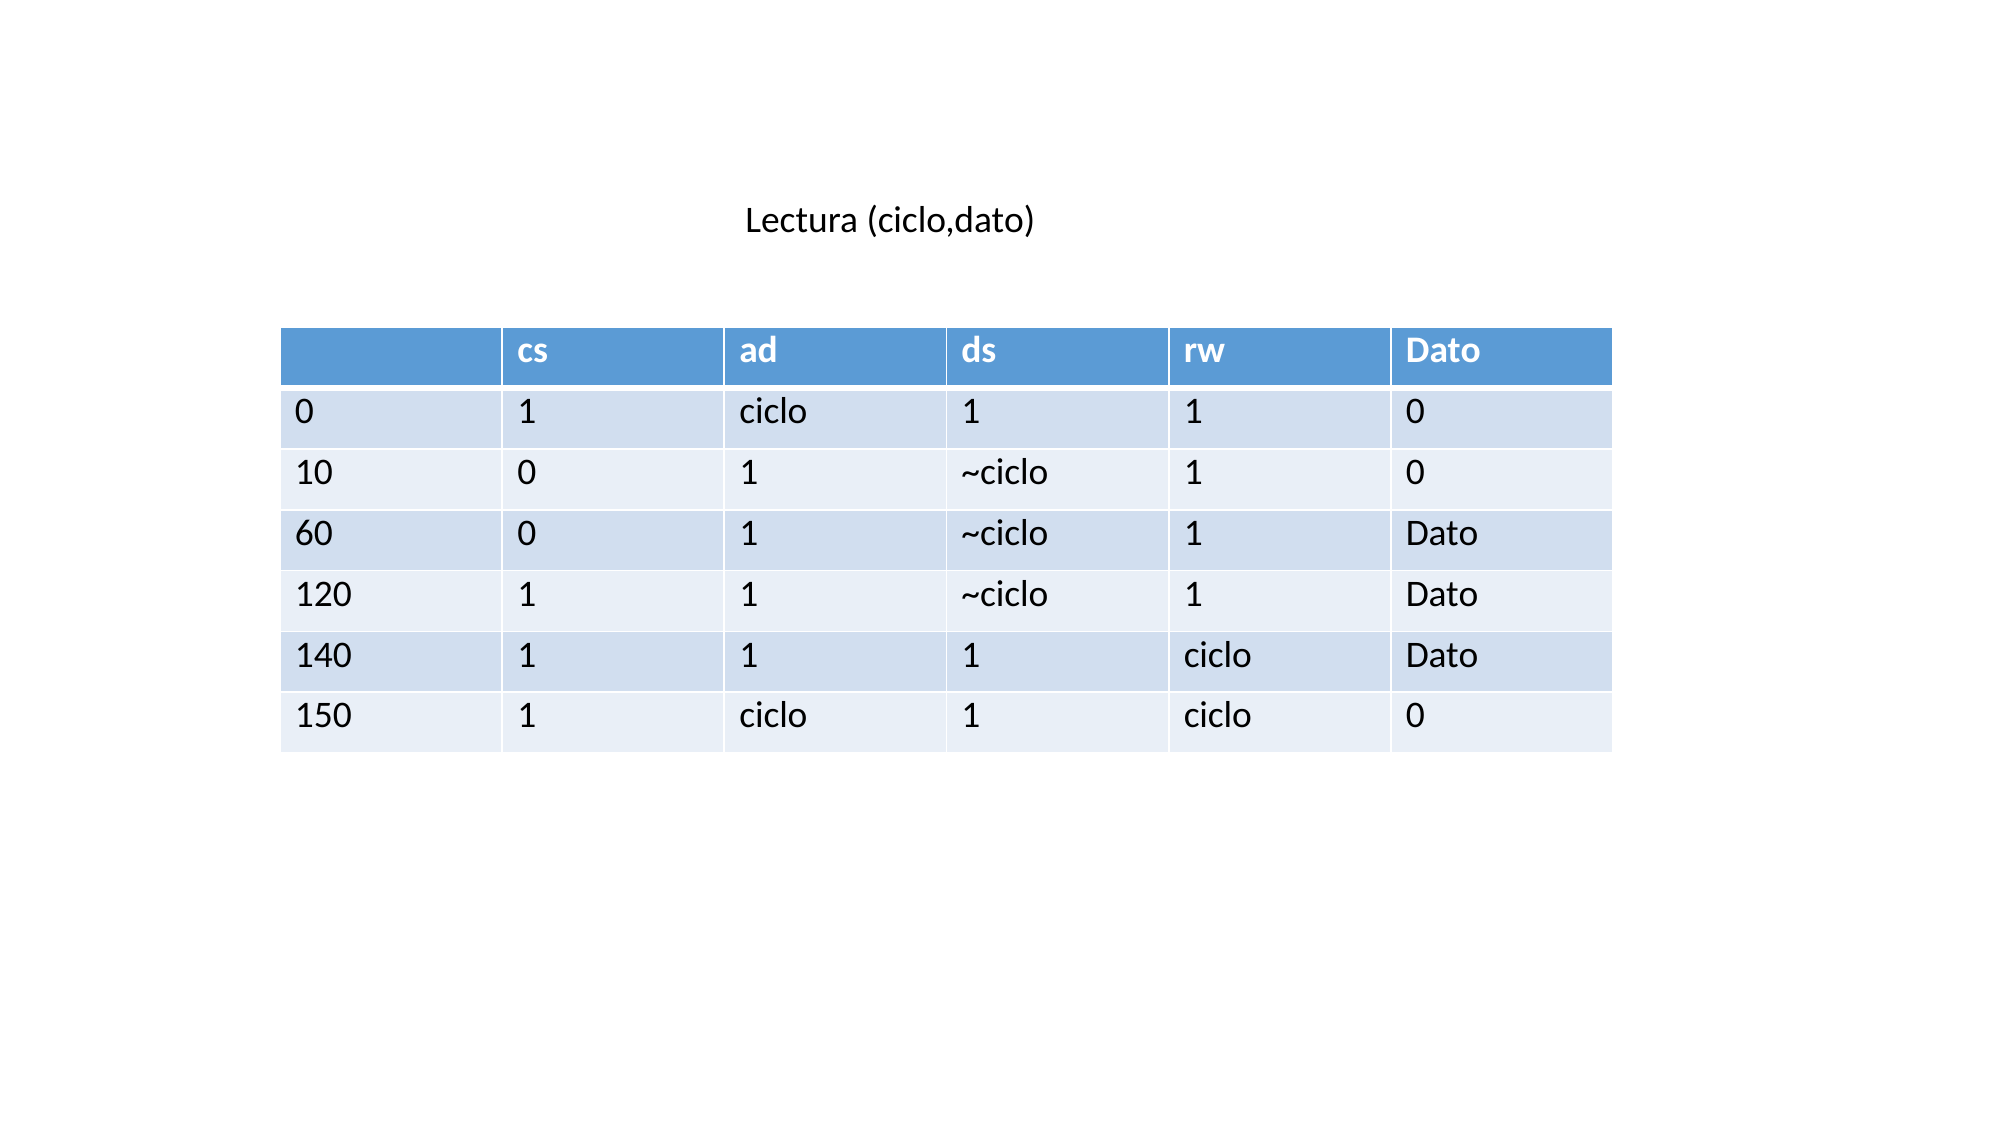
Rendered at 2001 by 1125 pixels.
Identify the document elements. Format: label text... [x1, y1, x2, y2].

table_cell 0 [1392, 693, 1612, 752]
table_cell 1 [503, 632, 723, 691]
table_cell 1 [503, 693, 723, 752]
table_cell ~ciclo [947, 511, 1168, 570]
table_cell ciclo [1170, 693, 1390, 752]
table_cell 1 [725, 450, 946, 509]
table_cell 1 [947, 632, 1168, 691]
text_box Lectura (ciclo,dato) [730, 187, 1051, 248]
table_cell 1 [947, 693, 1168, 752]
table_cell 1 [503, 391, 723, 448]
table_cell 0 [281, 391, 501, 448]
table_cell 1 [1170, 450, 1390, 509]
table_cell 150 [281, 693, 501, 752]
table_cell 1 [1170, 391, 1390, 448]
table_cell 10 [281, 450, 501, 509]
table_cell 1 [1170, 571, 1390, 631]
table_cell 1 [947, 391, 1168, 448]
table_cell ciclo [1170, 632, 1390, 691]
table_header Dato [1392, 328, 1612, 385]
table_cell 1 [503, 571, 723, 631]
table_cell ~ciclo [947, 571, 1168, 631]
table_cell Dato [1392, 632, 1612, 691]
table_cell 0 [1392, 391, 1612, 448]
table_cell 140 [281, 632, 501, 691]
table_cell ciclo [725, 693, 946, 752]
table_cell 0 [503, 450, 723, 509]
table_cell 1 [1170, 511, 1390, 570]
table_header [281, 328, 501, 385]
table_cell 60 [281, 511, 501, 570]
table_cell Dato [1392, 571, 1612, 631]
table_cell 1 [725, 632, 946, 691]
table_cell ~ciclo [947, 450, 1168, 509]
table_cell 0 [1392, 450, 1612, 509]
table_header ad [725, 328, 946, 385]
table_cell 0 [503, 511, 723, 570]
table_cell 1 [725, 571, 946, 631]
table_cell ciclo [725, 391, 946, 448]
table_cell 120 [281, 571, 501, 631]
table_header ds [947, 328, 1168, 385]
table_cell 1 [725, 511, 946, 570]
table_cell Dato [1392, 511, 1612, 570]
table_header rw [1170, 328, 1390, 385]
table_header cs [503, 328, 723, 385]
